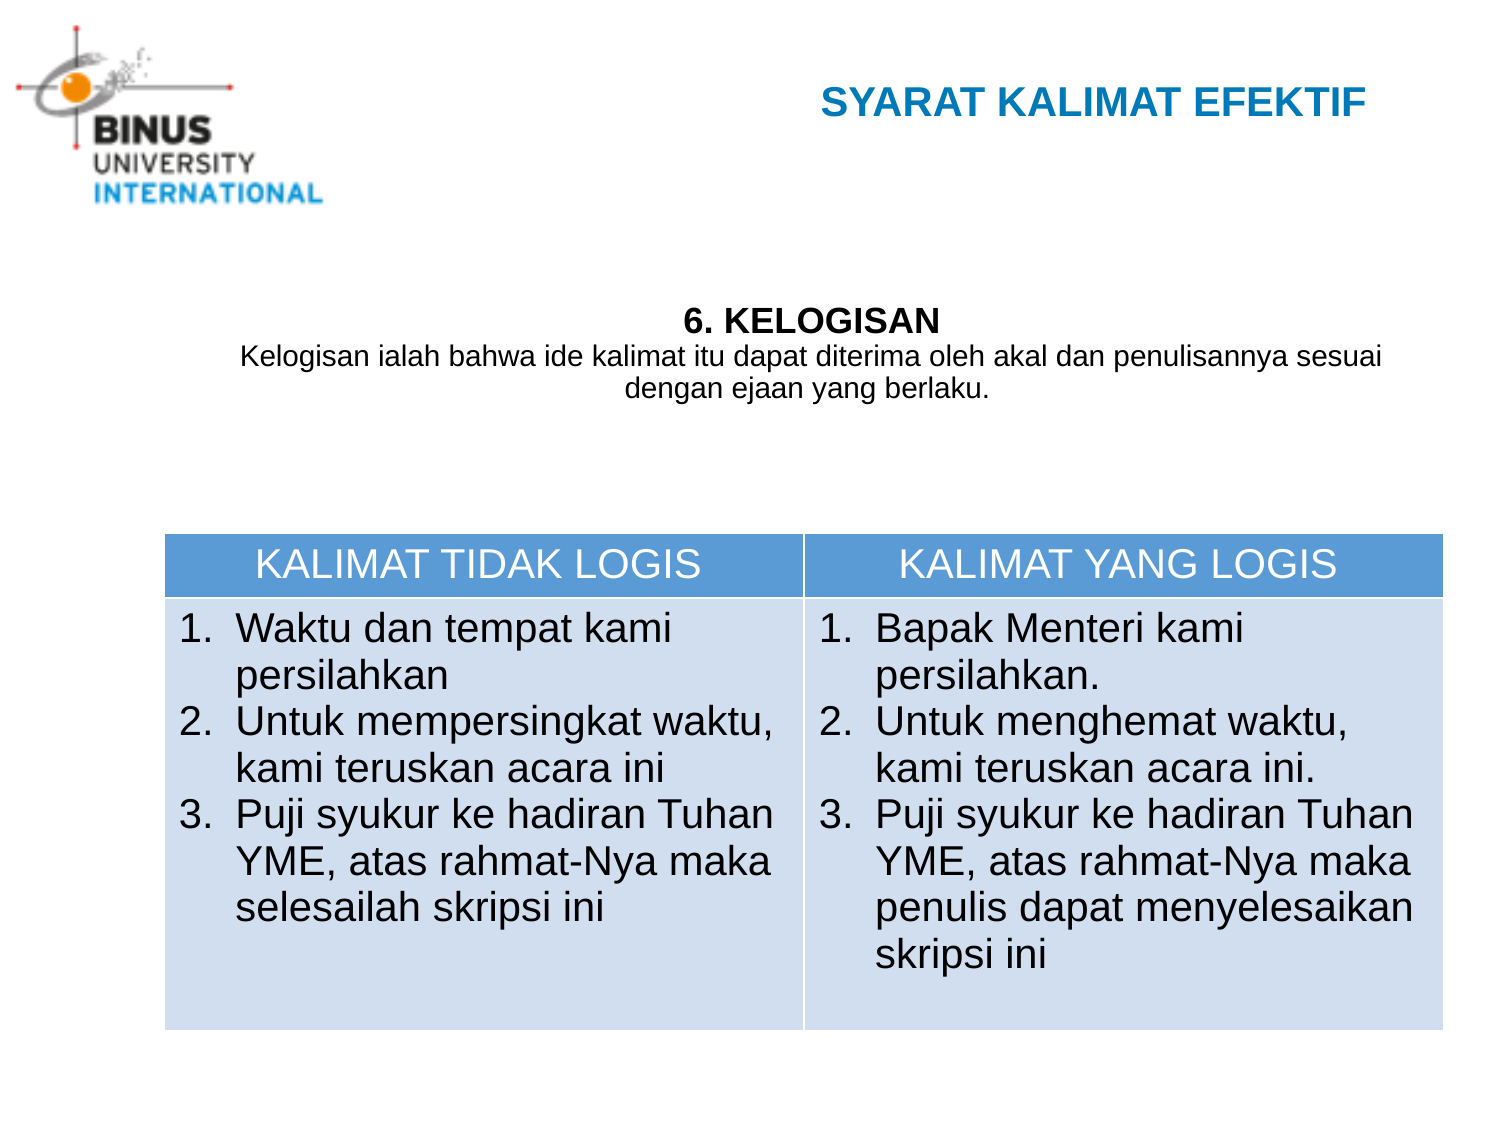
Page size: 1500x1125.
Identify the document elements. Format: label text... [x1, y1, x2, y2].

text_box SYARAT KALIMAT EFEKTIF [712, 18, 1475, 186]
table_cell Bapak Menteri kami persilahkan. Untuk menghemat waktu, kami teruskan acara ini. Puji syukur ke hadiran Tuhan YME, atas rahmat-Nya maka penulis dapat menyelesaikan skripsi ini [805, 599, 1443, 1030]
title 6. KELOGISAN Kelogisan ialah bahwa ide kalimat itu dapat diterima oleh akal dan penulisannya sesuai dengan ejaan yang berlaku. [199, 189, 1425, 449]
table_header KALIMAT TIDAK LOGIS [165, 534, 803, 597]
picture [12, 0, 363, 230]
table_cell Waktu dan tempat kami persilahkan Untuk mempersingkat waktu, kami teruskan acara ini Puji syukur ke hadiran Tuhan YME, atas rahmat-Nya maka selesailah skripsi ini [165, 599, 803, 1030]
table_header KALIMAT YANG LOGIS [805, 534, 1443, 597]
